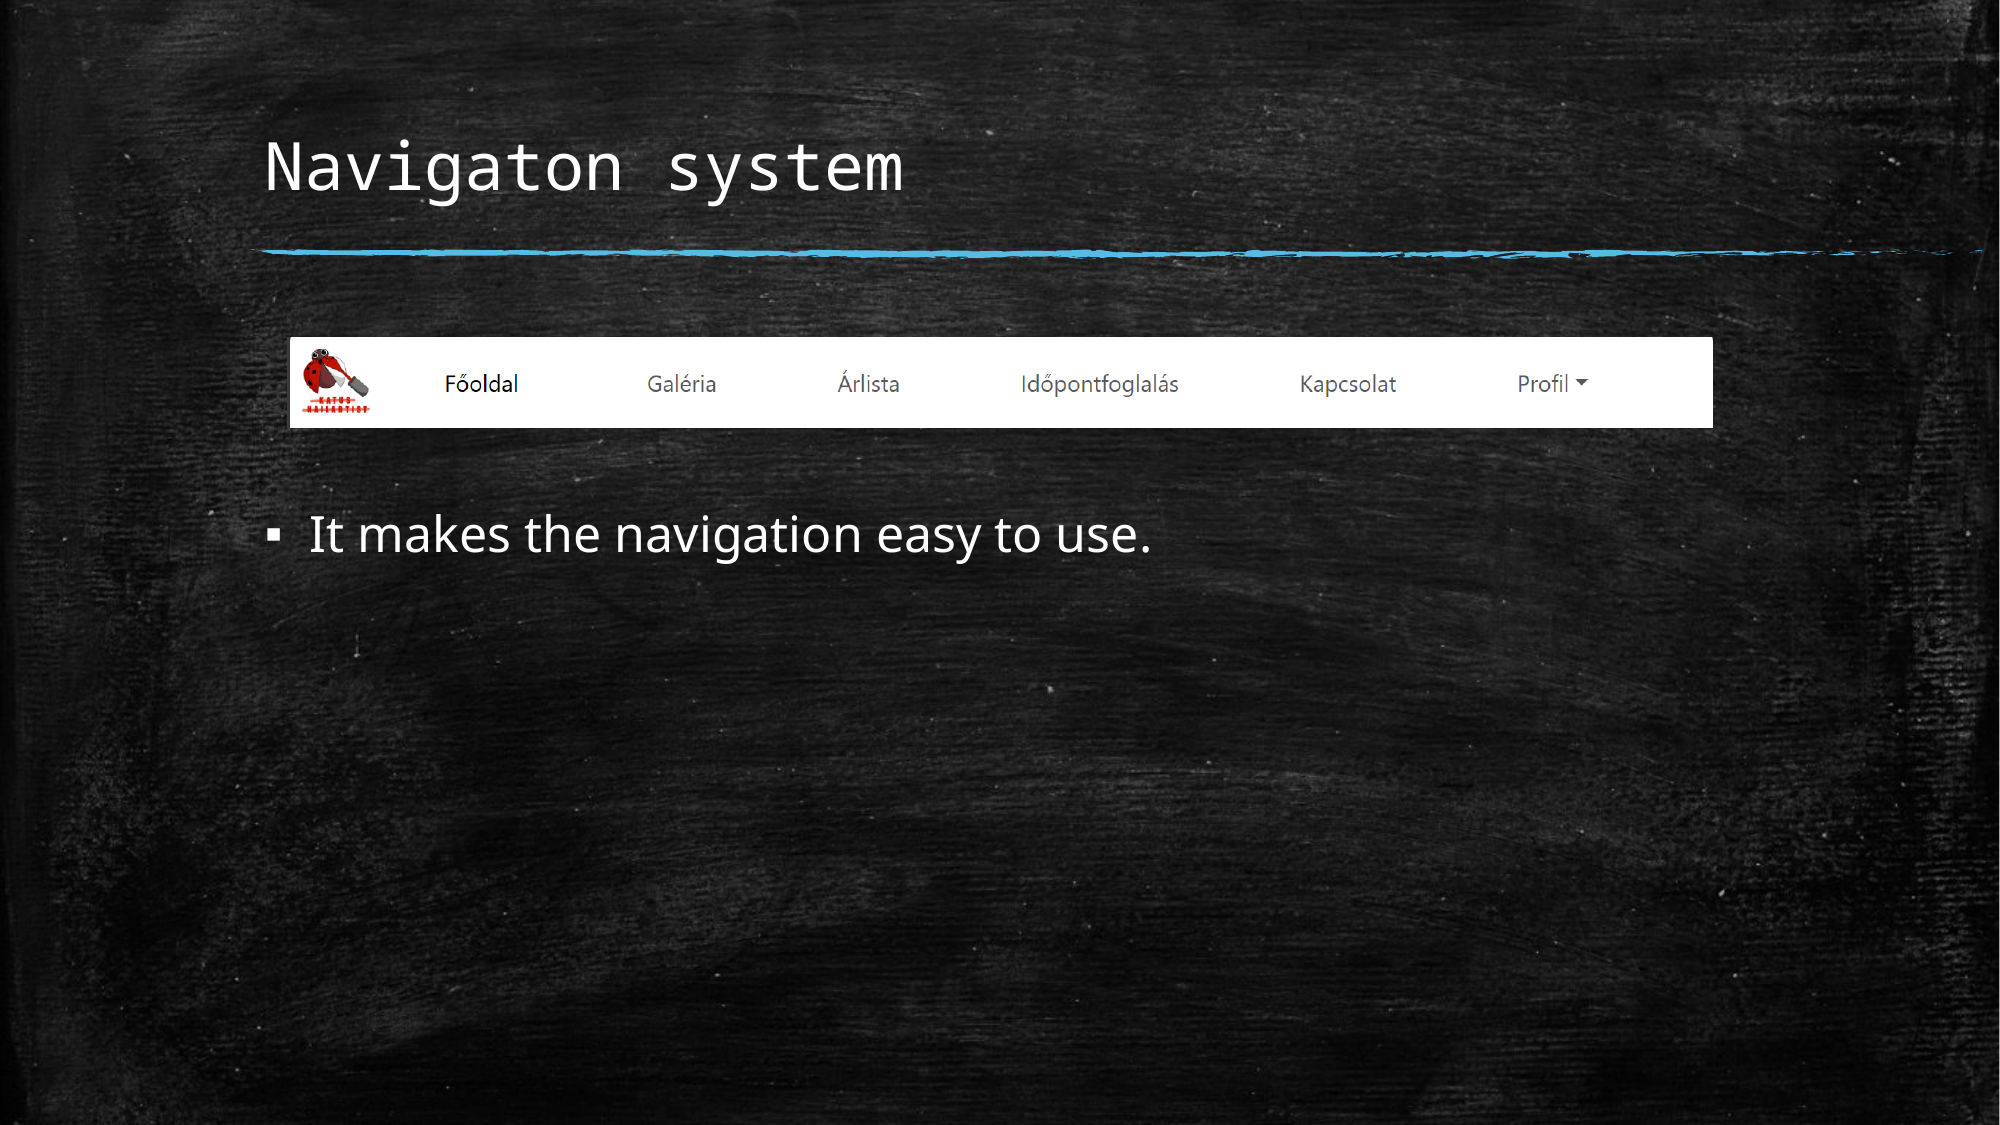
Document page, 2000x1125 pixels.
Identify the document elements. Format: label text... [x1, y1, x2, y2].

picture [287, 337, 1713, 428]
title Navigaton system [249, 45, 1750, 213]
list It makes the navigation easy to use. [249, 312, 1750, 1013]
